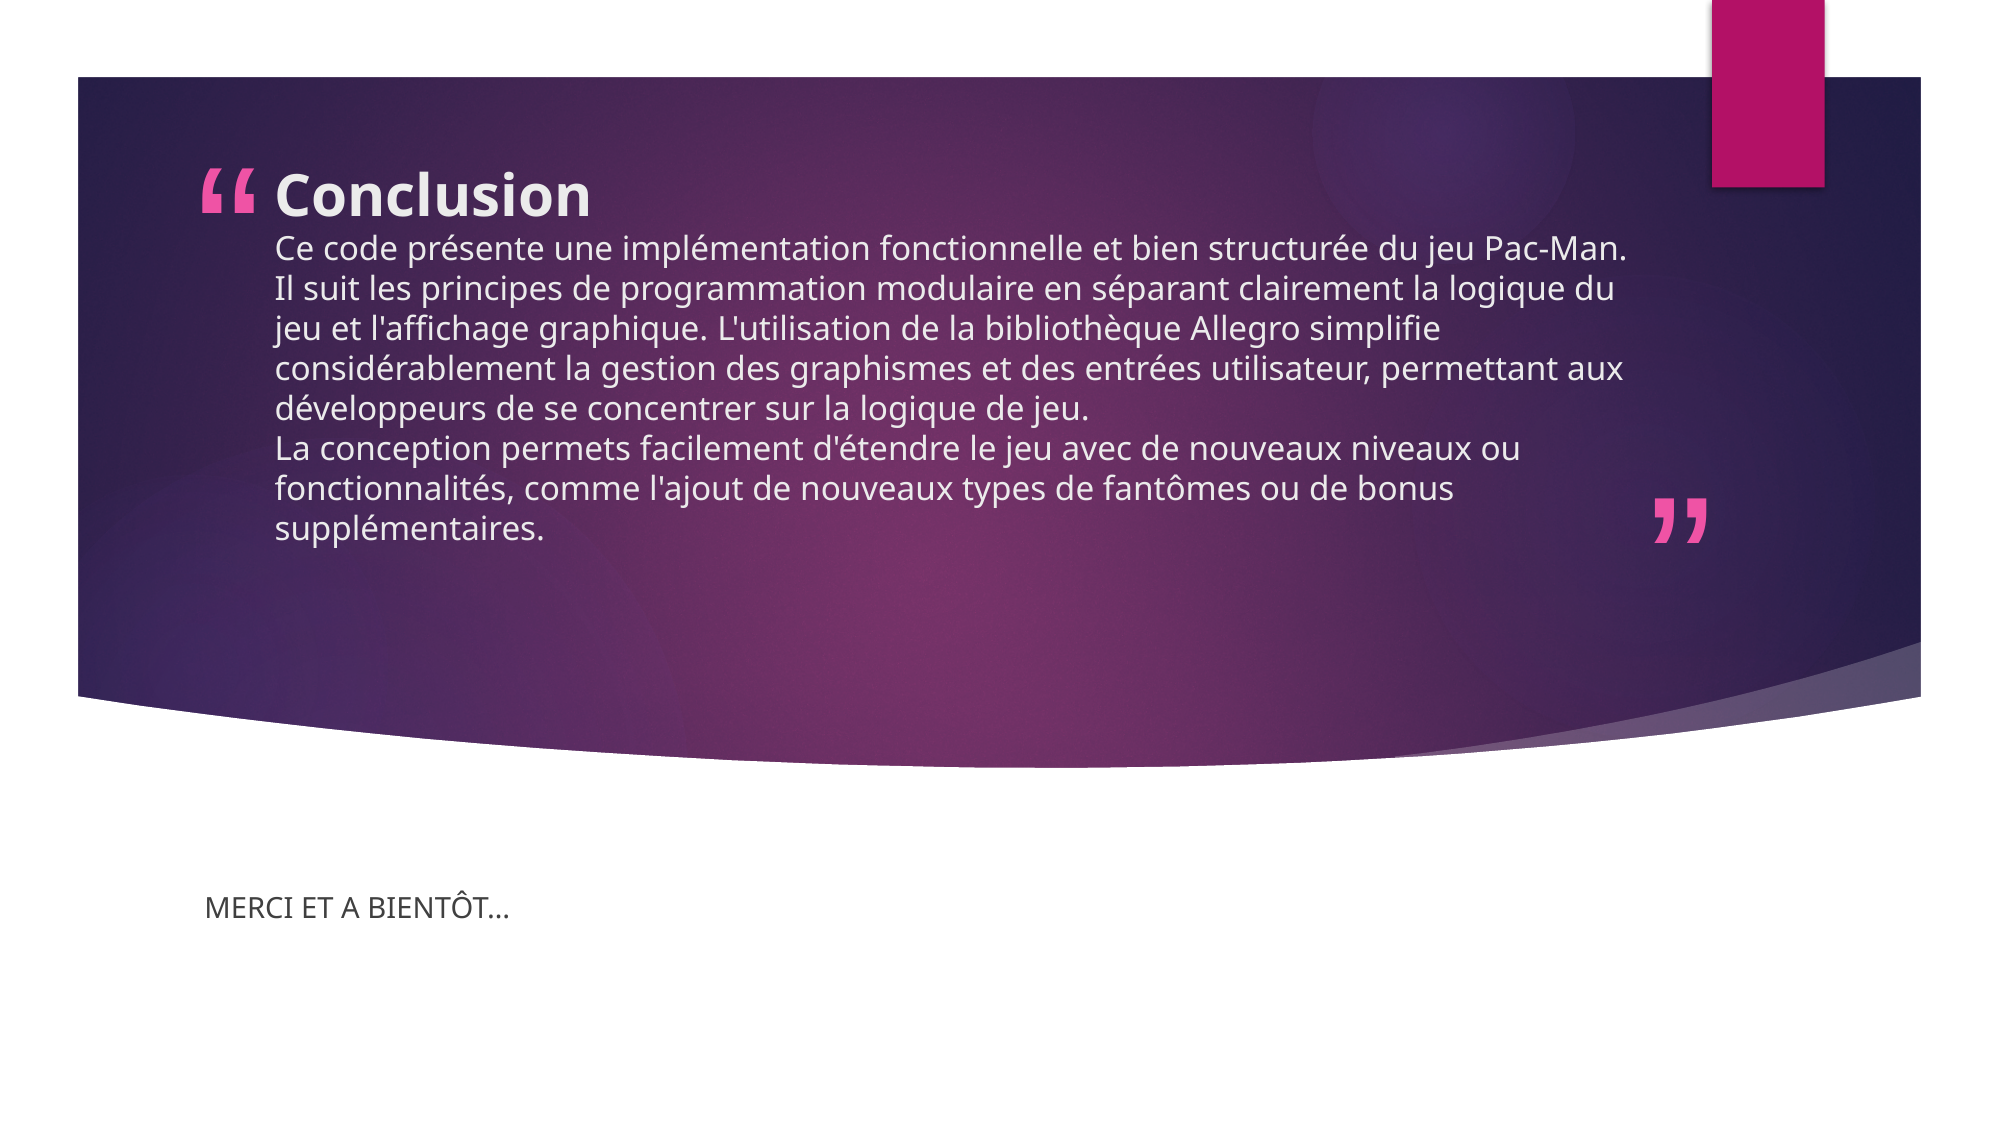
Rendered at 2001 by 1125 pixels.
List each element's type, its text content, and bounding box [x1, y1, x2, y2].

list MERCI ET A BIENTÔT… [189, 825, 1706, 989]
title Conclusion Ce code présente une implémentation fonctionnelle et bien structurée du jeu Pac-Man. Il suit les principes de programmation modulaire en séparant clairement la logique du jeu et l'affichage graphique. L'utilisation de la bibliothèque Allegro simplifie considérablement la gestion des graphismes et des entrées utilisateur, permettant aux développeurs de se concentrer sur la logique de jeu. La conception permets facilement d'étendre le jeu avec de nouveaux niveaux ou fonctionnalités, comme l'ajout de nouveaux types de fantômes ou de bonus supplémentaires. [259, 161, 1647, 604]
